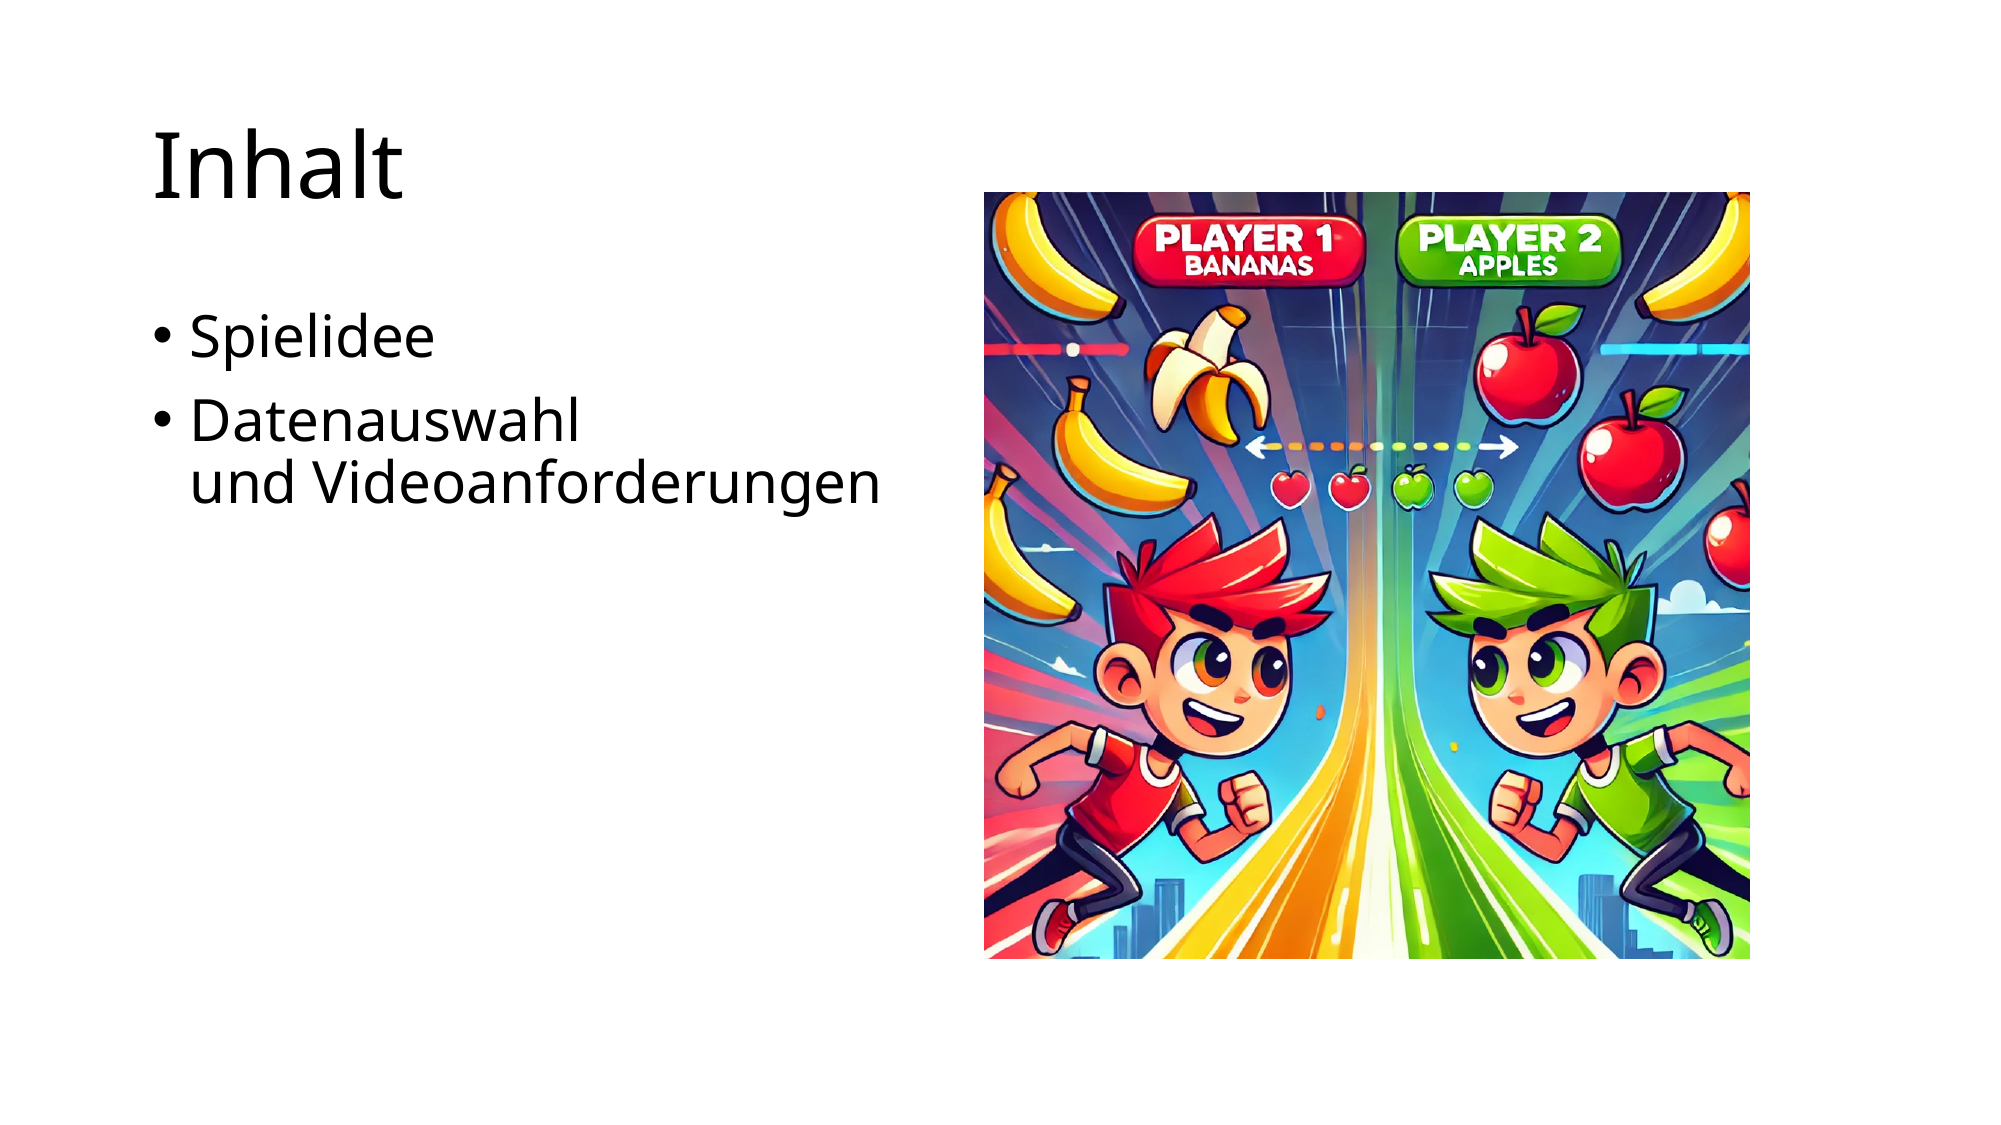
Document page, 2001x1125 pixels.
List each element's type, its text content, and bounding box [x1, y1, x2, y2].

title Inhalt [137, 59, 1863, 278]
picture [983, 192, 1751, 959]
list Spielidee Datenauswahl und Videoanforderungen [137, 299, 1863, 1014]
